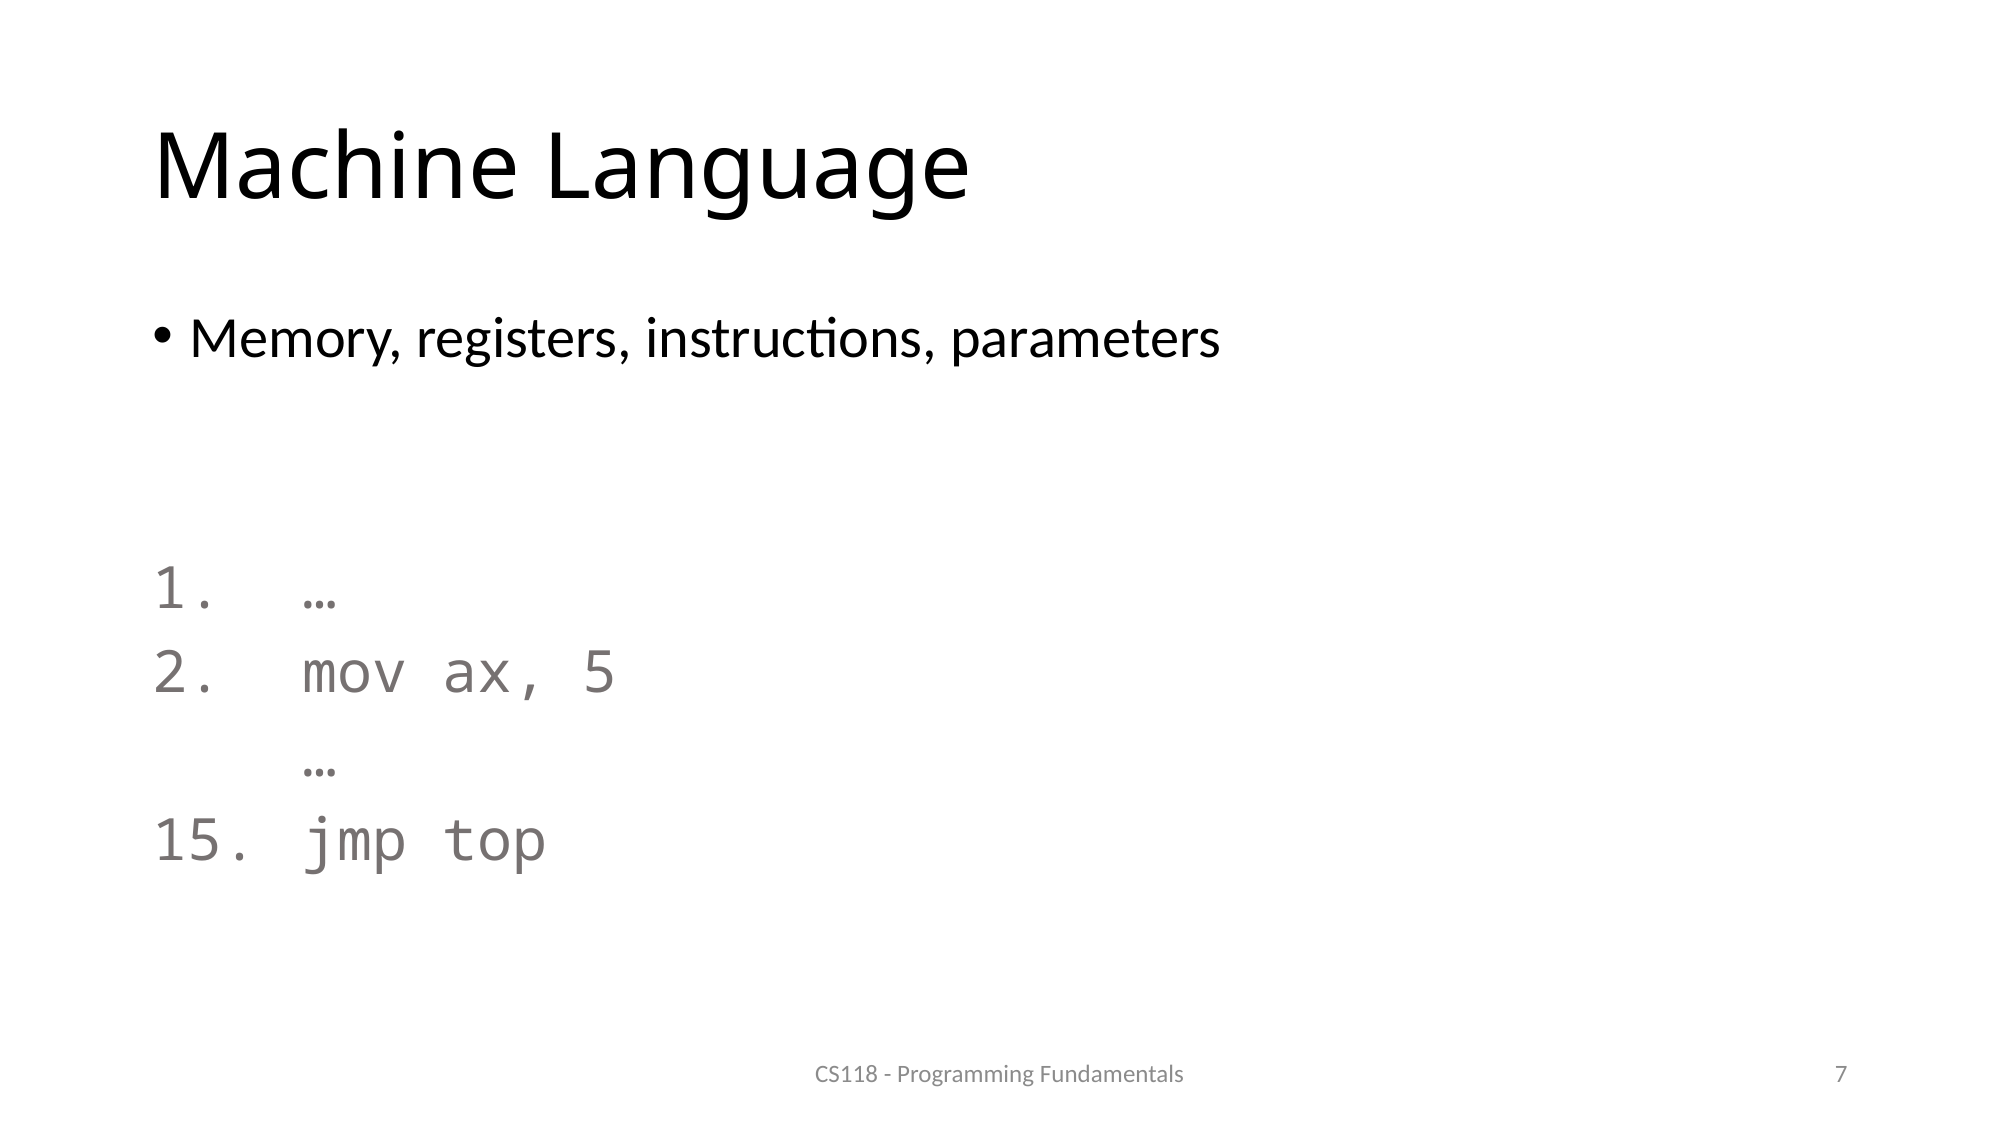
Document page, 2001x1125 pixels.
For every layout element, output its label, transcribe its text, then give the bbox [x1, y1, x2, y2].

list Memory, registers, instructions, parameters 1. … 2. mov ax, 5 … 15. jmp top [137, 299, 1863, 1014]
footer CS118 - Programming Fundamentals [662, 1042, 1338, 1103]
title Machine Language [137, 59, 1863, 278]
slide_number 7 [1412, 1042, 1863, 1103]
